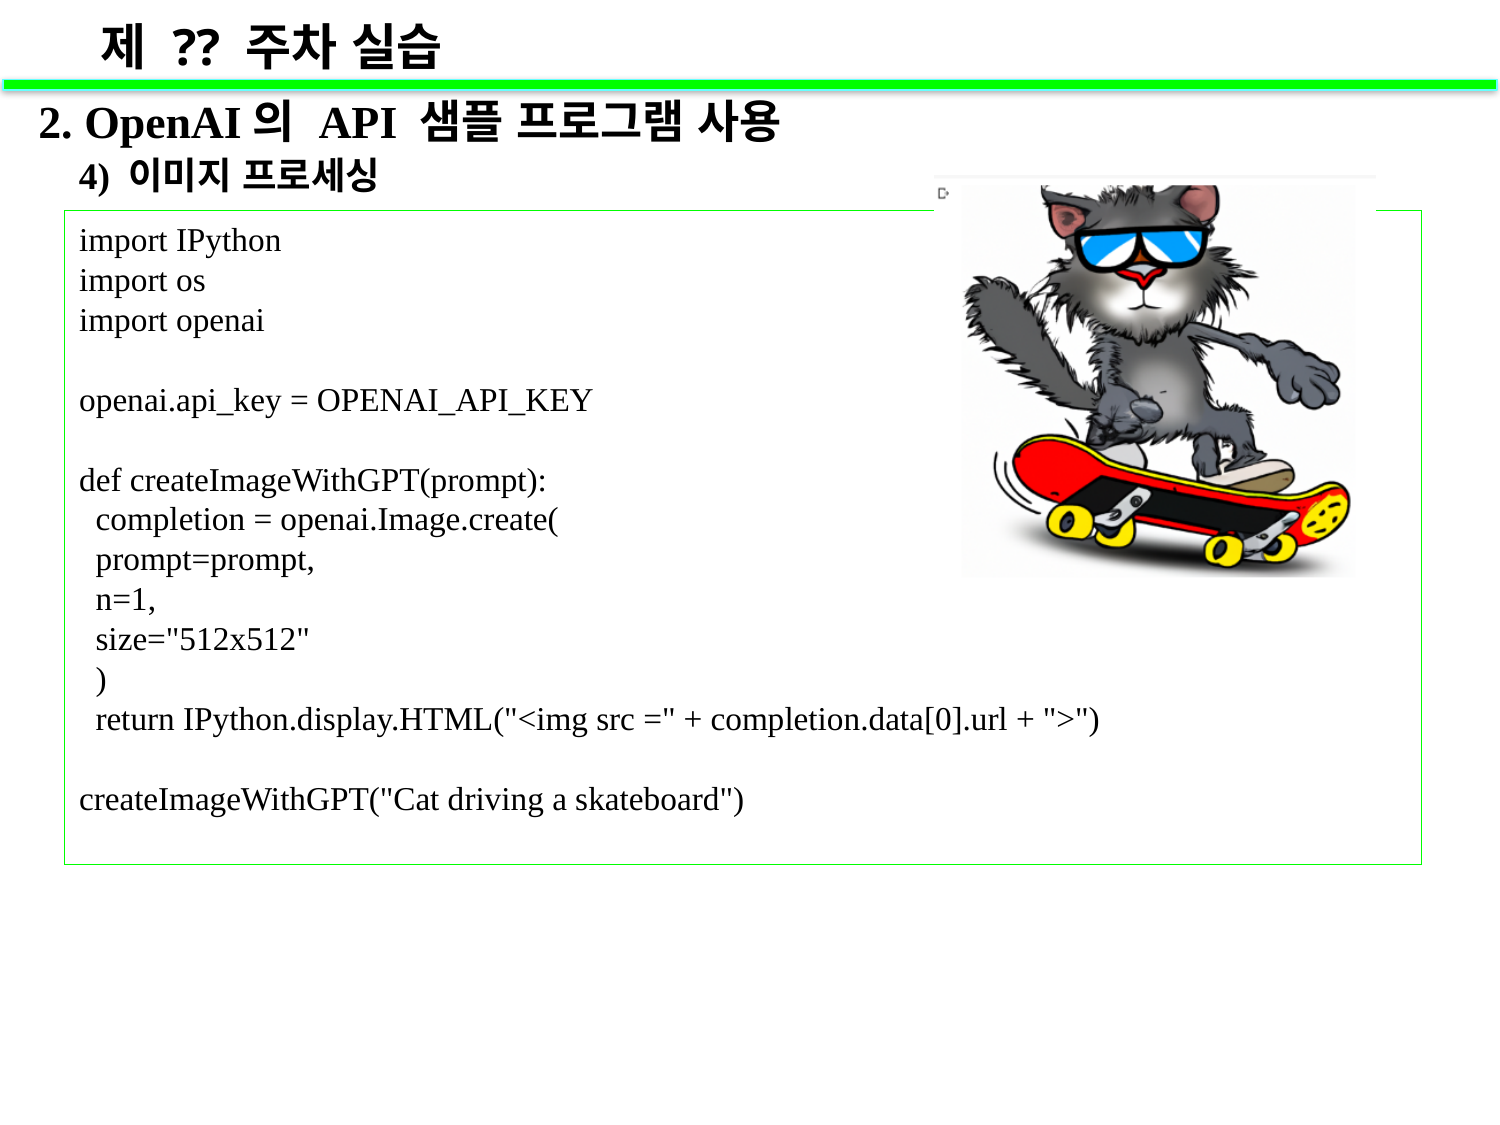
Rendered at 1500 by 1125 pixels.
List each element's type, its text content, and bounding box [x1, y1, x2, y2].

picture [934, 175, 1376, 582]
text_box 2. OpenAI의 API 샘플 프로그램 사용 [23, 85, 1462, 156]
text_box import IPython import os import openai openai.api_key = OPENAI_API_KEY def createImageWithGPT(prompt): completion = openai.Image.create( prompt=prompt, n=1, size="512x512" ) return IPython.display.HTML("<img src =" + completion.data[0].url + ">") createImageWithGPT("Cat driving a skateboard") [64, 210, 1422, 865]
text_box 제 ?? 주차 실습 [85, 8, 485, 84]
text_box 4) 이미지 프로세싱 [45, 156, 1462, 205]
text_box [2, 79, 1498, 91]
